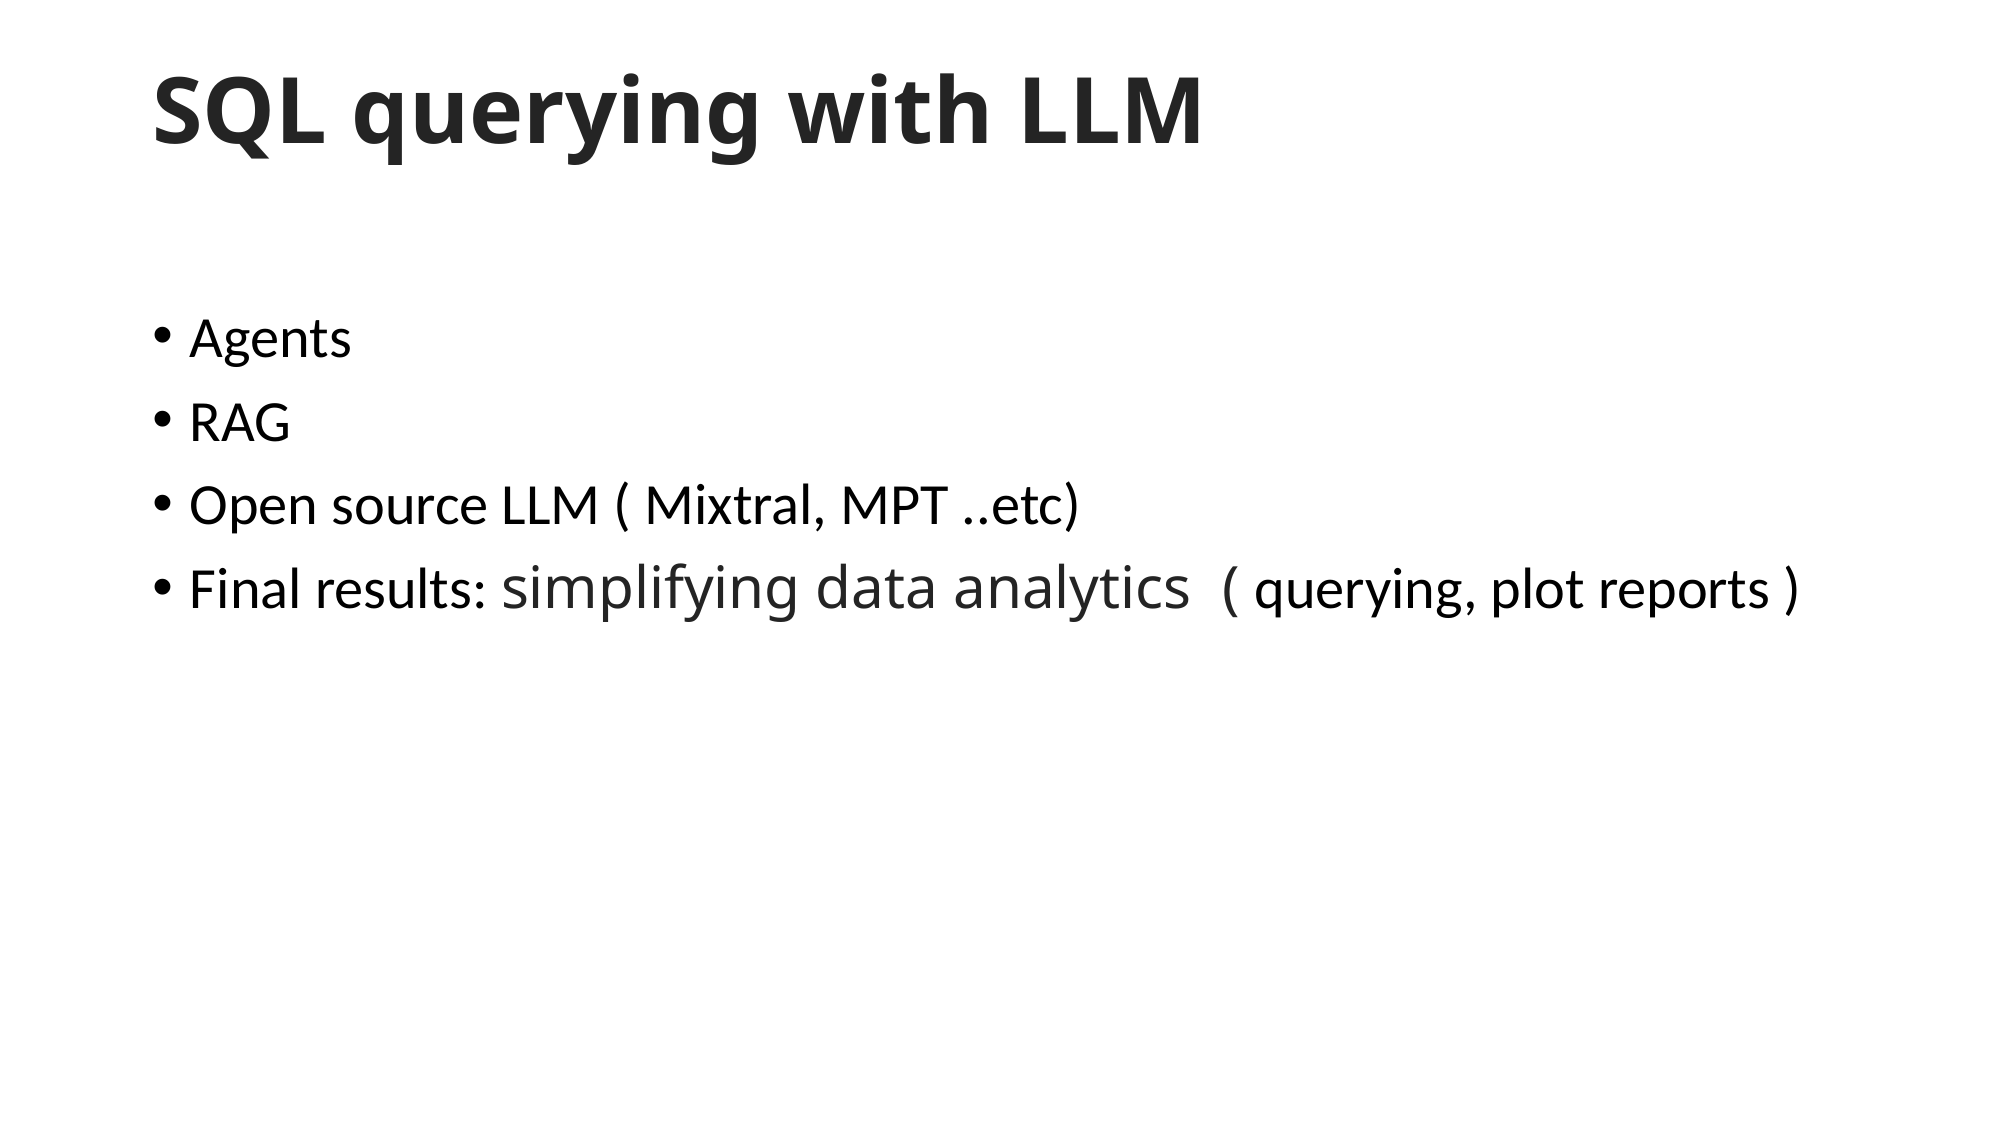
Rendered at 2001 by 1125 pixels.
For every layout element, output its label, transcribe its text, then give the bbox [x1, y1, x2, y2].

title SQL querying with LLM [137, 59, 1863, 278]
list Agents RAG Open source LLM ( Mixtral, MPT ..etc) Final results: simplifying data analytics ( querying, plot reports ) [137, 299, 1863, 1014]
